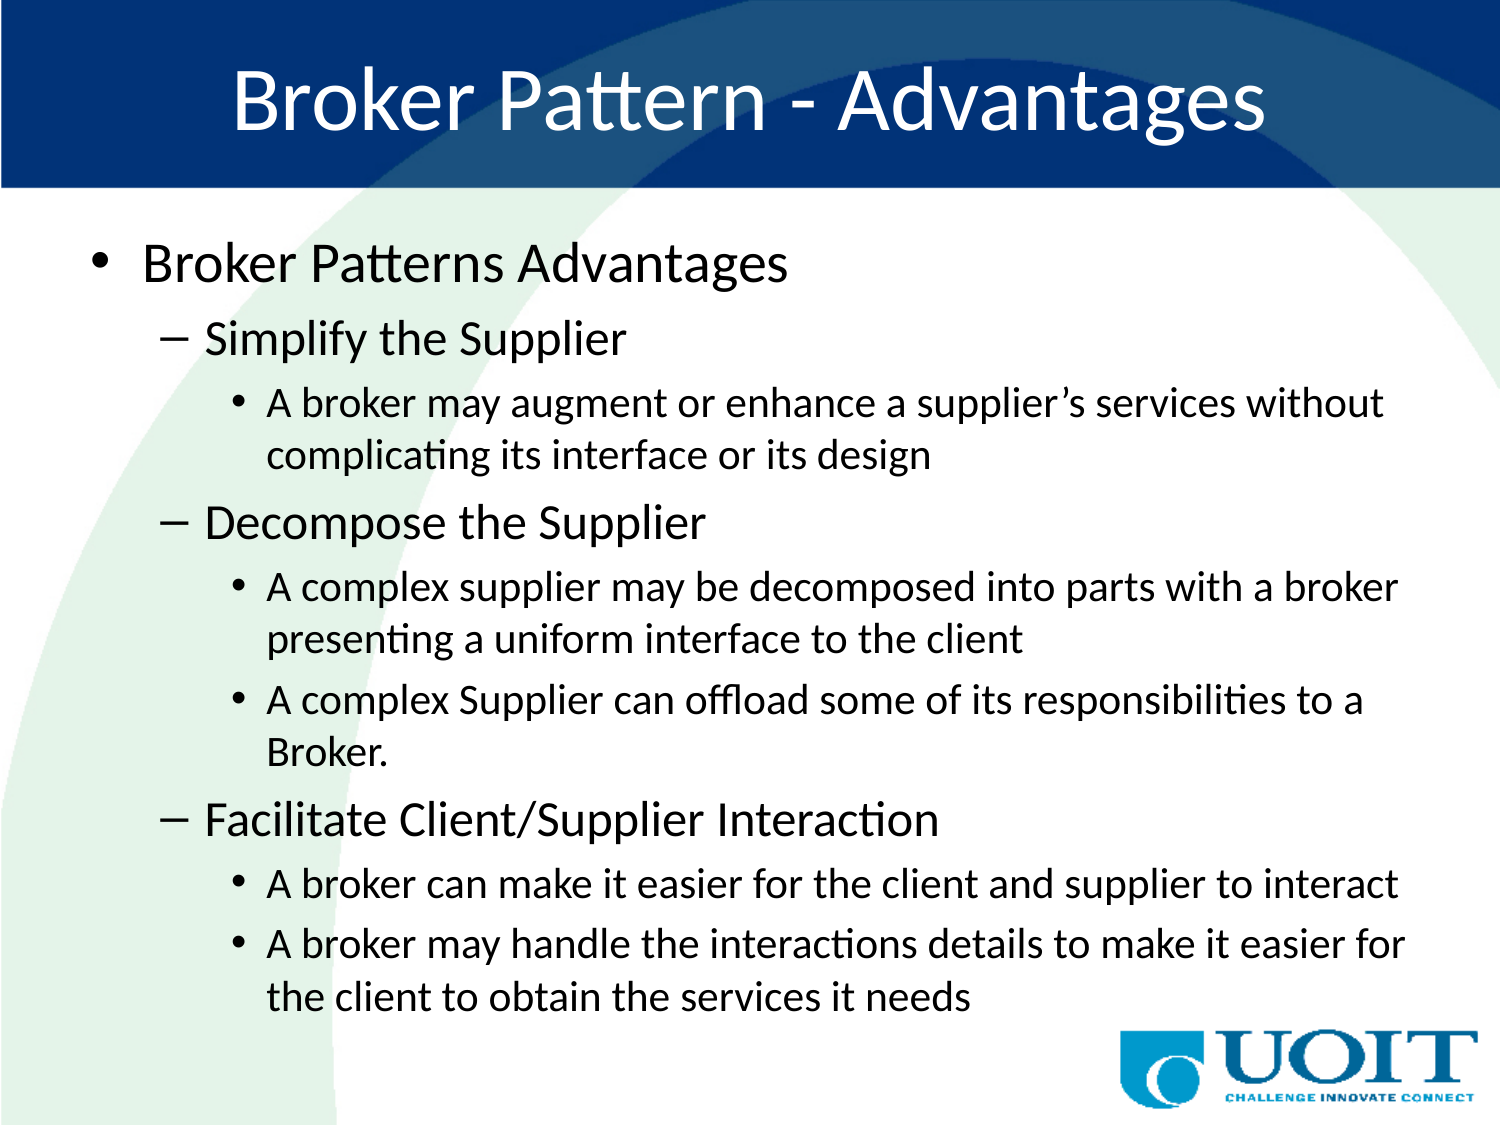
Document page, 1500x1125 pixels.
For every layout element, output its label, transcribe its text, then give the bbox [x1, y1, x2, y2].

title Broker Pattern - Advantages [75, 0, 1425, 188]
list Broker Patterns Advantages Simplify the Supplier A broker may augment or enhance a supplier’s services without complicating its interface or its design Decompose the Supplier A complex supplier may be decomposed into parts with a broker presenting a uniform interface to the client A complex Supplier can offload some of its responsibilities to a Broker. Facilitate Client/Supplier Interaction A broker can make it easier for the client and supplier to interact A broker may handle the interactions details to make it easier for the client to obtain the services it needs [75, 217, 1425, 1063]
picture [0, 0, 1500, 1125]
